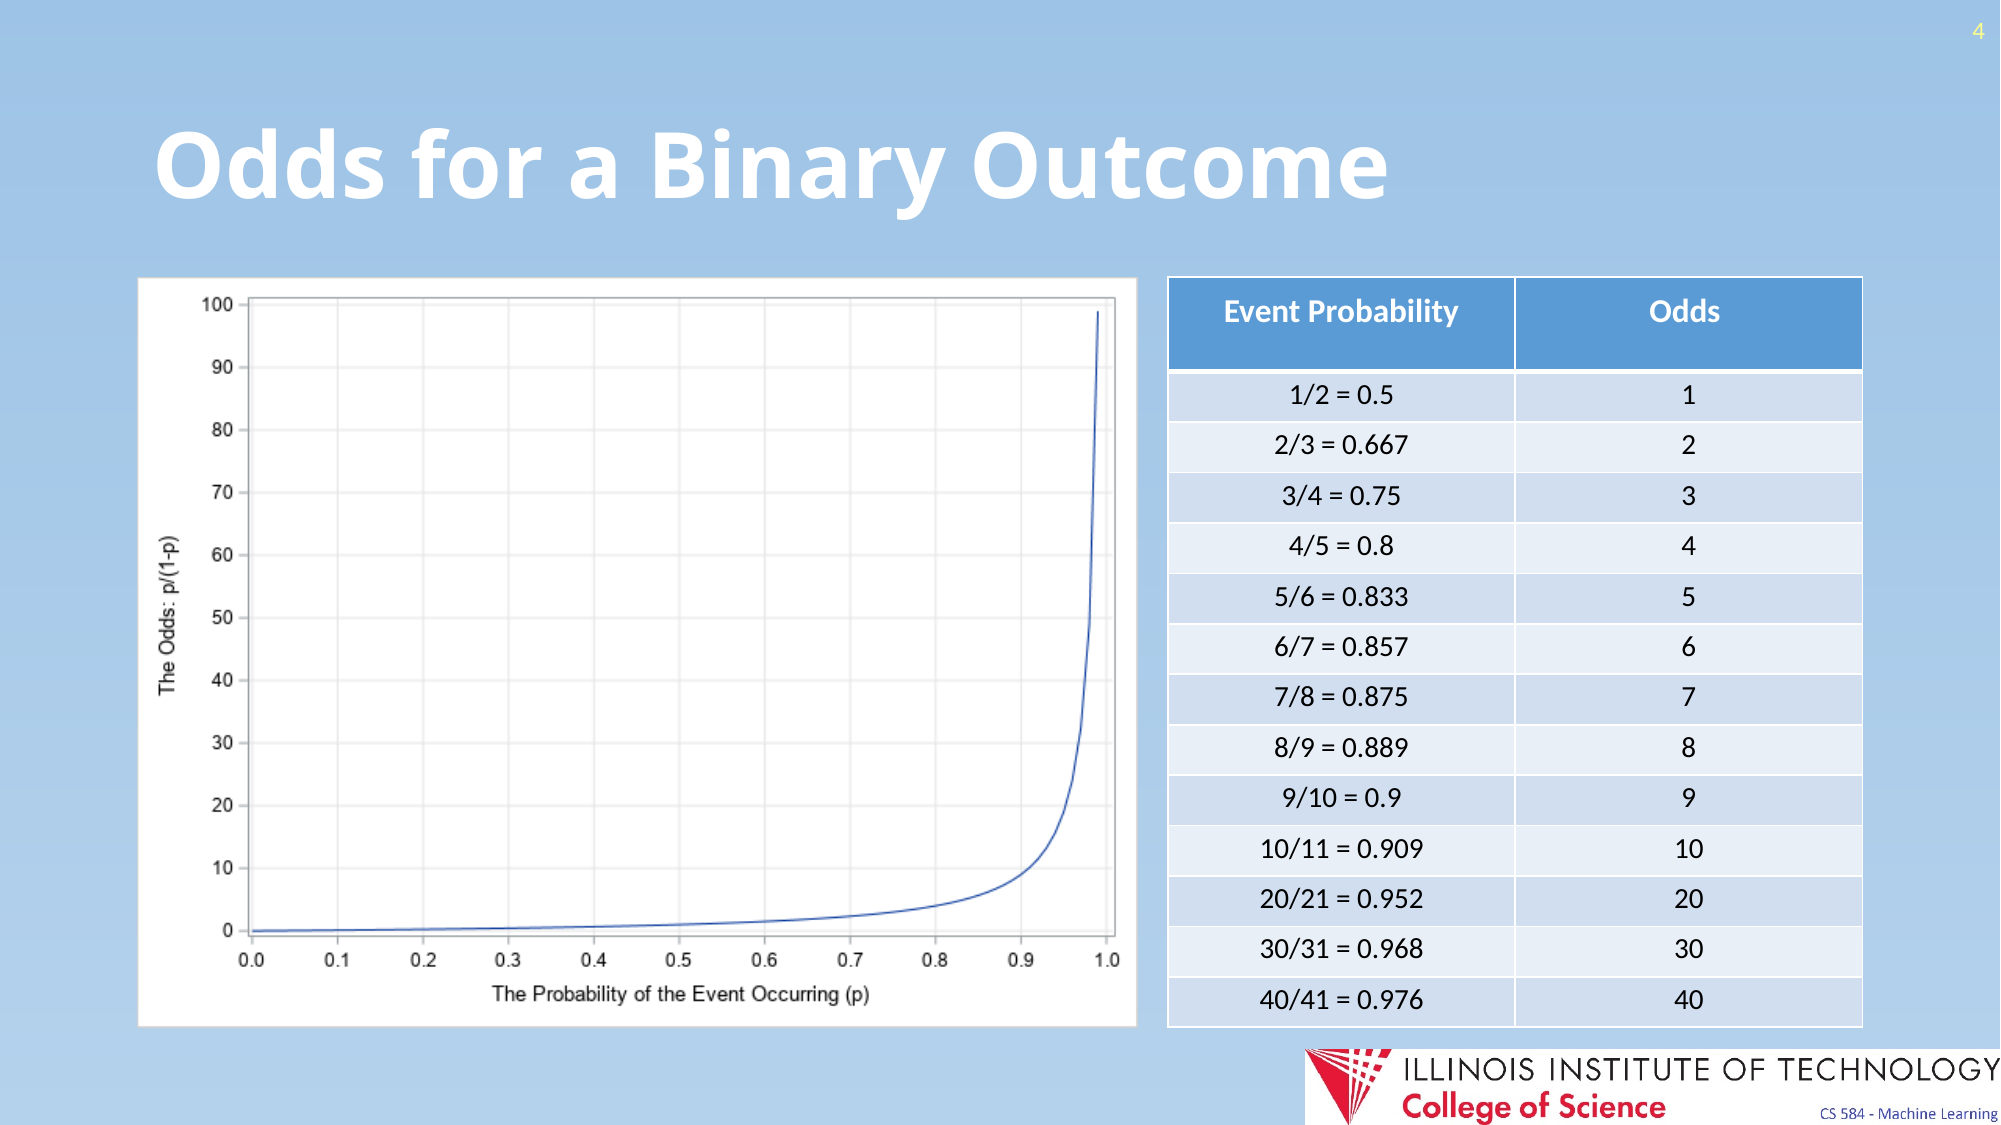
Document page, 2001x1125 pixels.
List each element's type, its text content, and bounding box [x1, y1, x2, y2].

title Odds for a Binary Outcome [137, 59, 1863, 278]
picture [1305, 1049, 2000, 1125]
slide_number 4 [1550, 0, 2000, 60]
picture [137, 277, 1138, 1028]
